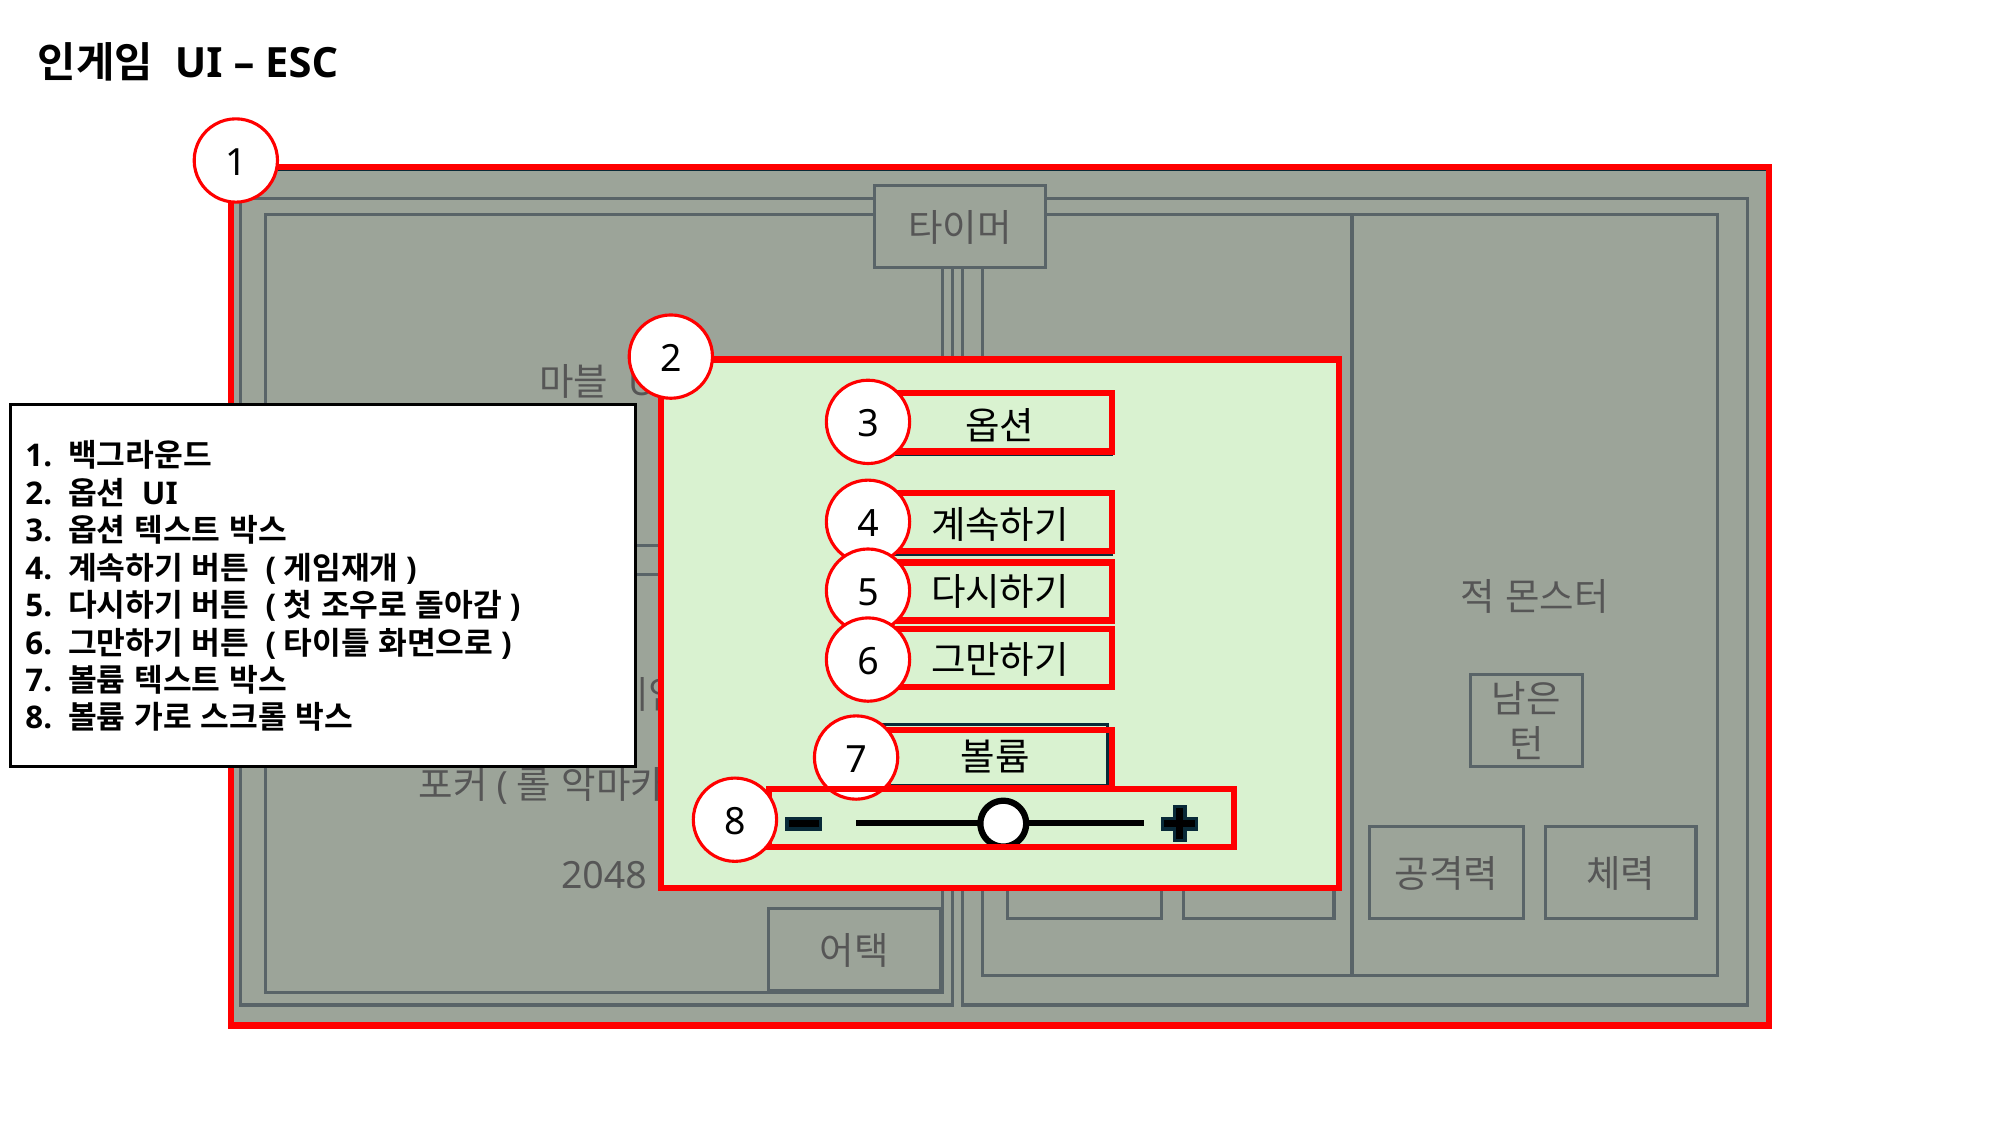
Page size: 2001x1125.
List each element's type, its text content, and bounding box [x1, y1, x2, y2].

text_box [767, 788, 1235, 849]
text_box 6 [824, 616, 912, 703]
text_box [899, 392, 1113, 453]
text_box [888, 728, 1113, 788]
text_box 1 [192, 117, 280, 204]
text_box [660, 358, 1340, 890]
text_box [229, 166, 1771, 1027]
text_box 볼륨 [884, 723, 1109, 728]
text_box [899, 628, 1113, 689]
text_box 인게임 UI – ESC [22, 24, 709, 97]
text_box 7 [812, 714, 900, 788]
text_box 3 [824, 378, 912, 466]
text_box [899, 492, 1113, 553]
text_box 5 [824, 547, 912, 625]
text_box [899, 561, 1113, 622]
text_box 8 [691, 776, 779, 863]
text_box 1. 백그라운드 2. 옵션 UI 3. 옵션 텍스트 박스 4. 계속하기 버튼 (게임재개) 5. 다시하기 버튼 (첫 조우로 돌아감) 6. 그만하기 버튼 (타이틀 화면으로) 7. 볼륨 텍스트 박스 8. 볼륨 가로 스크롤 박스 [9, 403, 637, 768]
text_box 4 [824, 478, 912, 556]
text_box 2 [627, 313, 715, 400]
